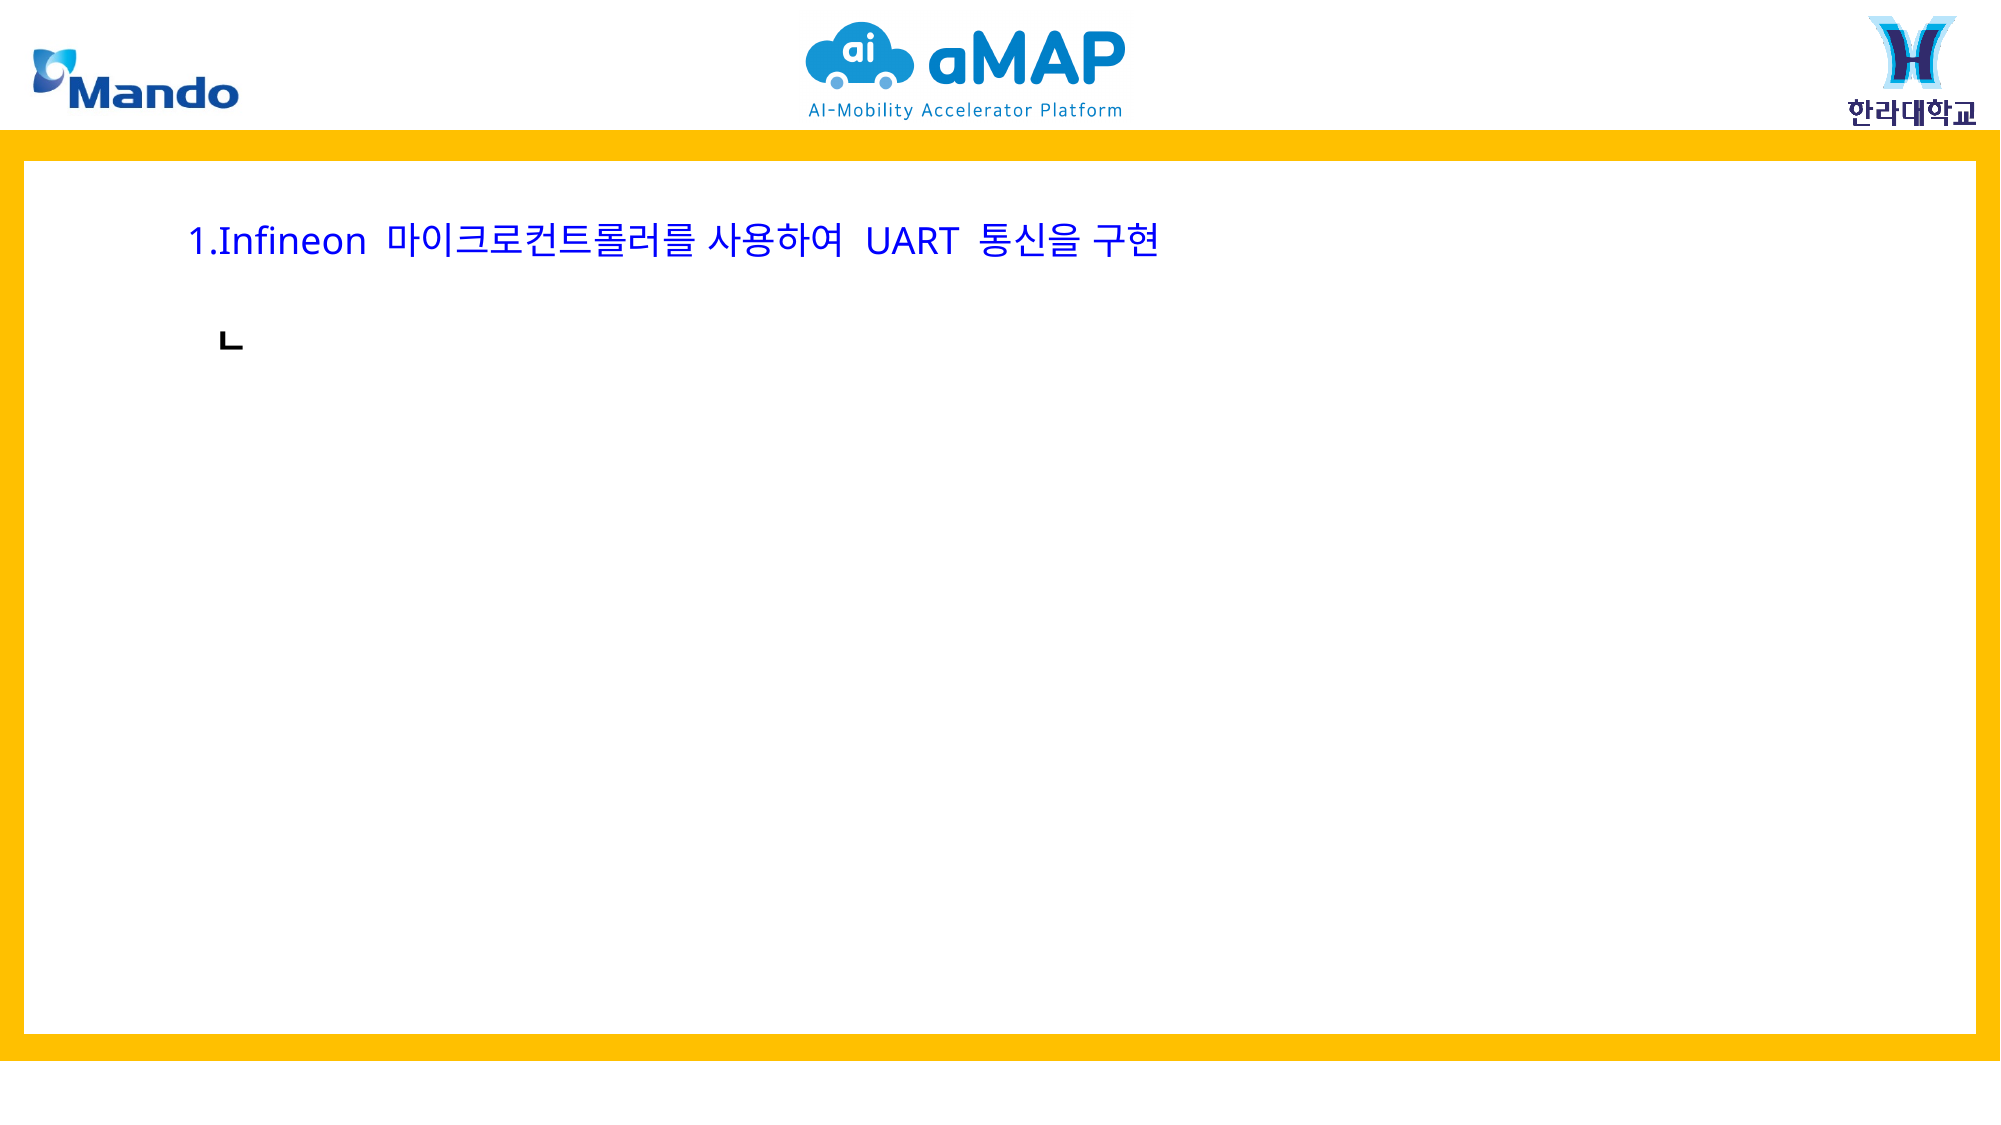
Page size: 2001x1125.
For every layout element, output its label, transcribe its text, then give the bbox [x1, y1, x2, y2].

picture [1848, 16, 1976, 126]
picture [24, 39, 254, 116]
text_box ㄴ [199, 310, 1717, 371]
picture [799, 10, 1134, 123]
text_box 1.Infineon 마이크로컨트롤러를 사용하여 UART 통신을 구현 [172, 209, 1255, 270]
